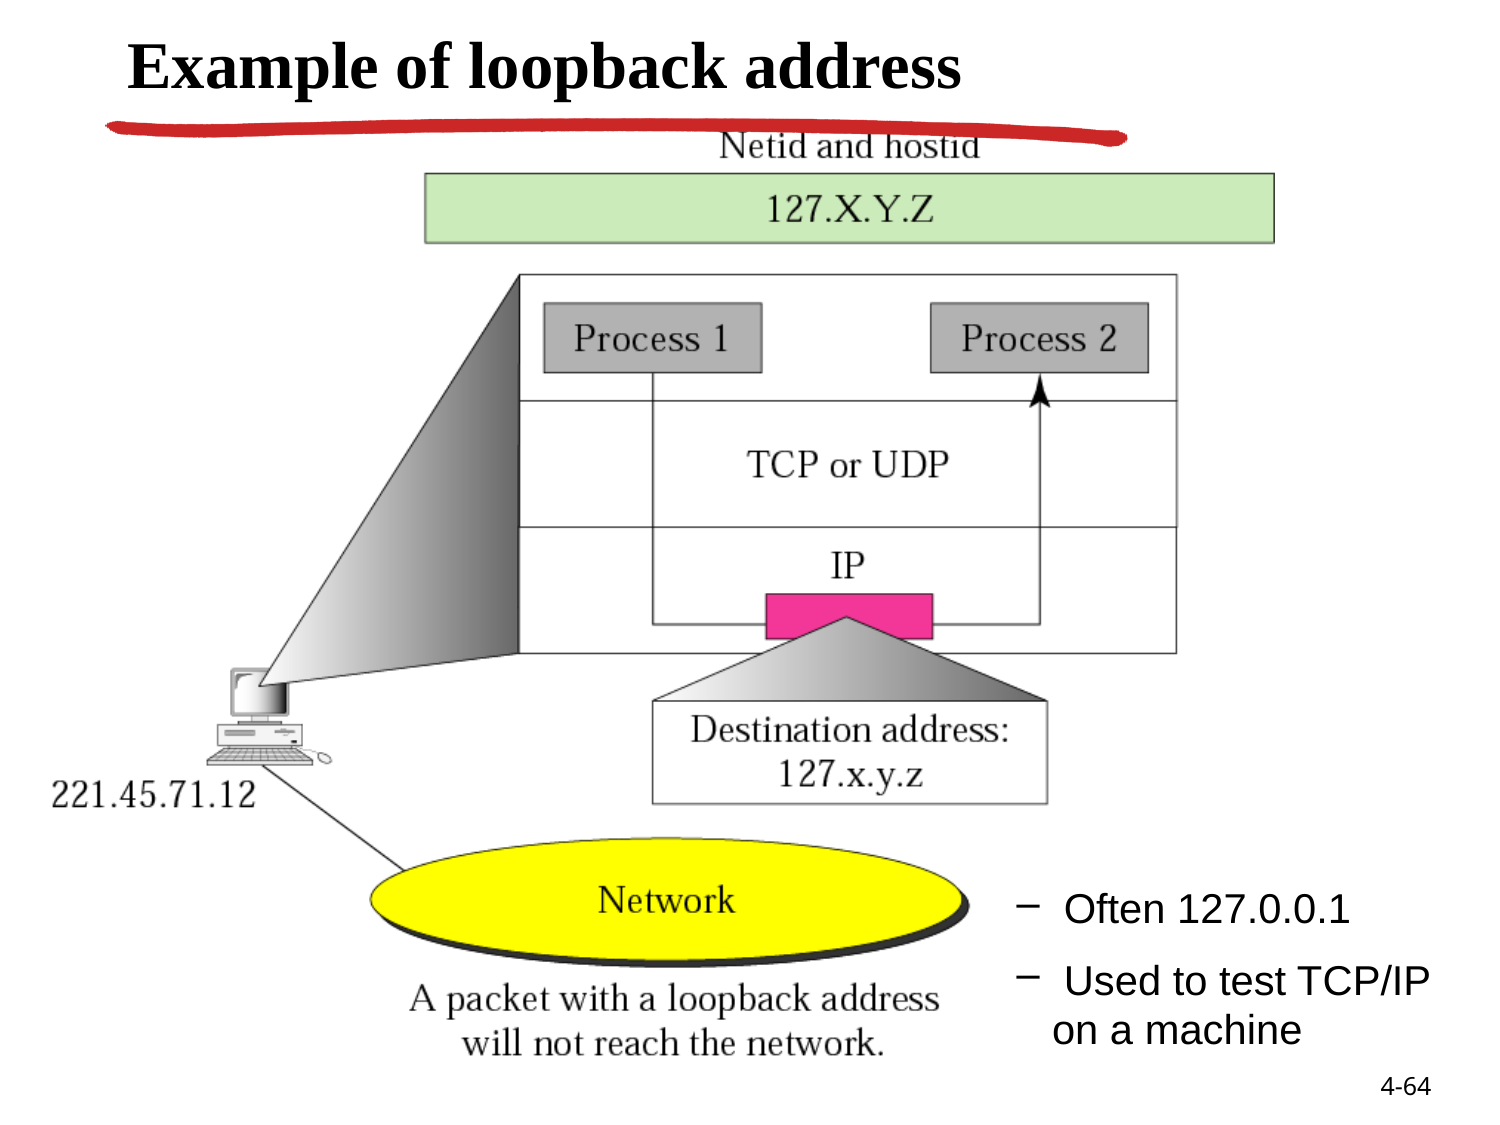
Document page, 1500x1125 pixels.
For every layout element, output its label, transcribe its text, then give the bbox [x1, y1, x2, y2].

text_box Example of loopback address [112, 14, 978, 109]
text_box Often 127.0.0.1 Used to test TCP/IP on a machine [1279, 874, 1500, 1061]
slide_number 4-64 [1365, 1063, 1477, 1109]
picture [49, 110, 1276, 1066]
